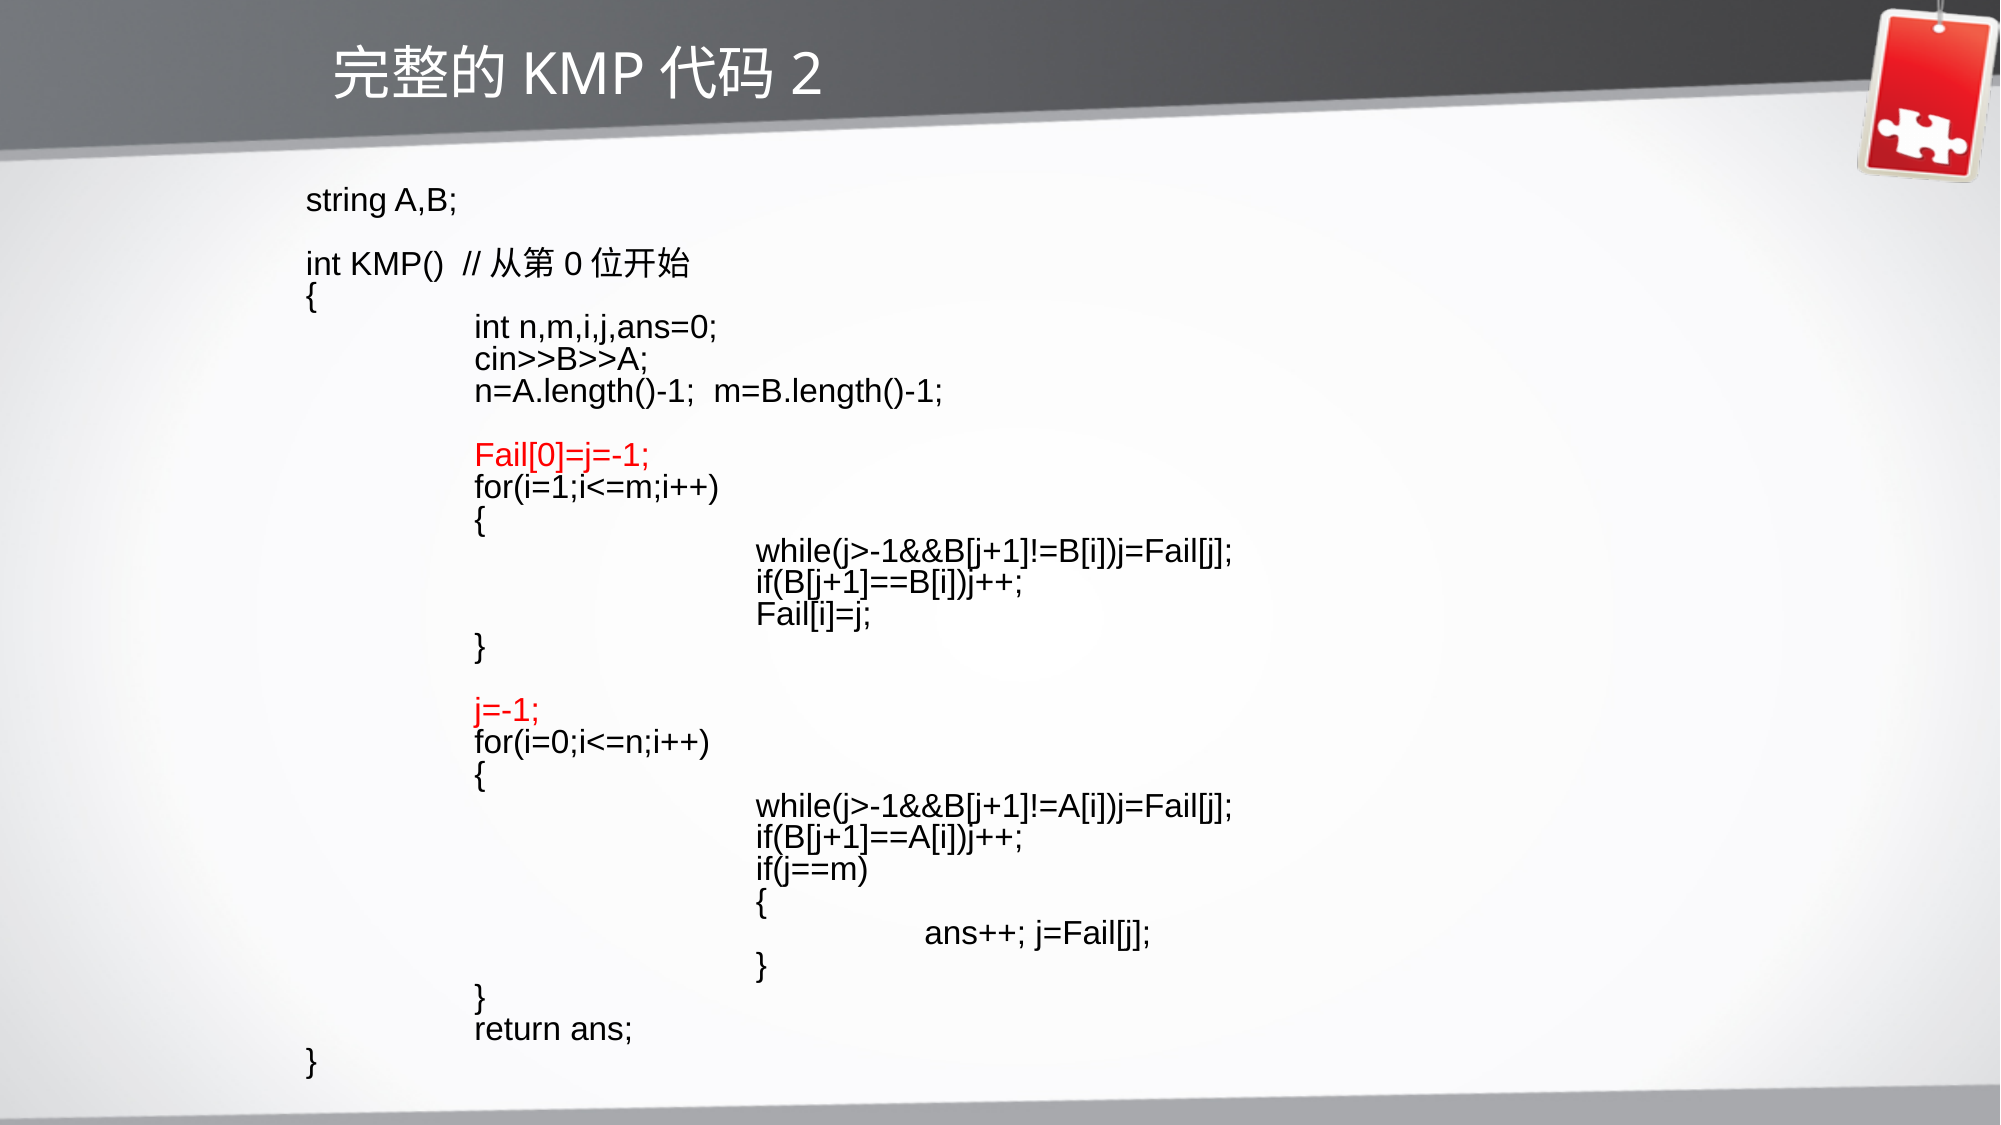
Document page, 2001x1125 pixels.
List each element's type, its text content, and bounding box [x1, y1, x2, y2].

text_box string A,B; int KMP() //从第0位开始 { int n,m,i,j,ans=0; cin>>B>>A; n=A.length()-1; m=B.length()-1; Fail[0]=j=-1; for(i=1;i<=m;i++) { while(j>-1&&B[j+1]!=B[i])j=Fail[j]; if(B[j+1]==B[i])j++; Fail[i]=j; } j=-1; for(i=0;i<=n;i++) { while(j>-1&&B[j+1]!=A[i])j=Fail[j]; if(B[j+1]==A[i])j++; if(j==m) { ans++; j=Fail[j]; } } return ans; } [291, 178, 1589, 1086]
text_box 完整的KMP代码2 [318, 28, 882, 114]
picture [0, 0, 2000, 1125]
